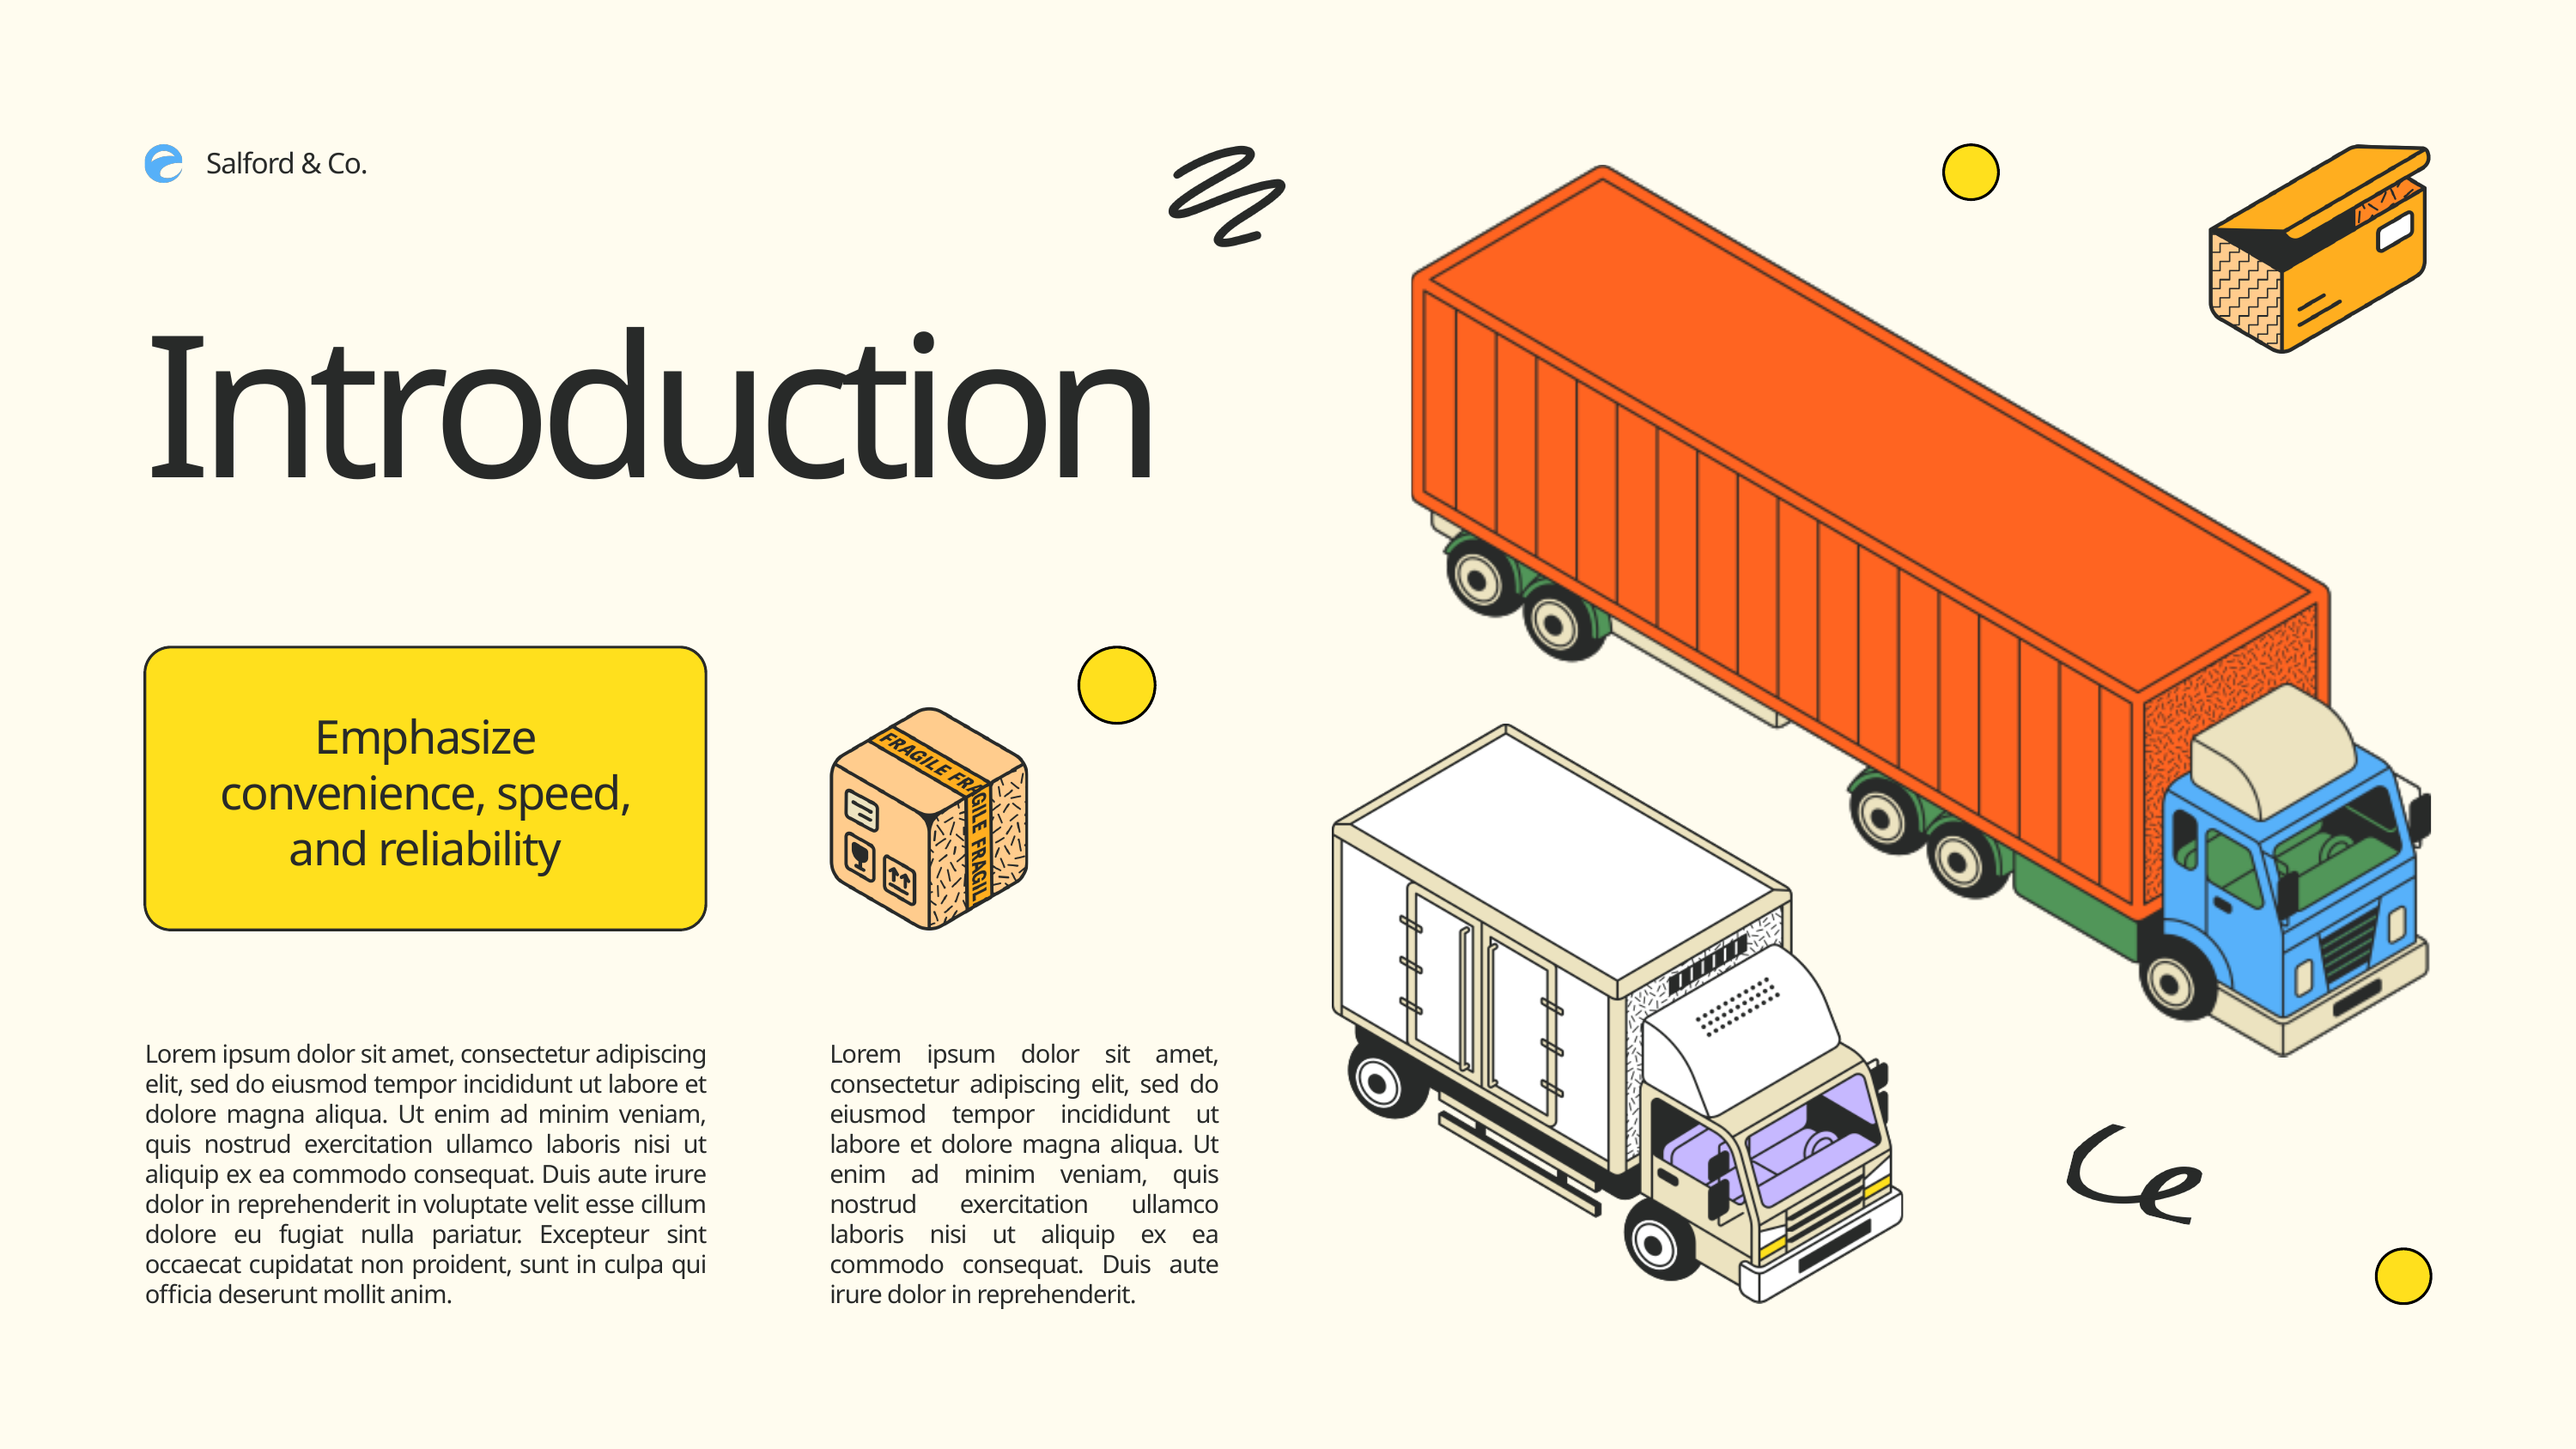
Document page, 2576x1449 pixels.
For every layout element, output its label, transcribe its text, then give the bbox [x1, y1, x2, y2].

text_box [2208, 144, 2432, 165]
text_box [1943, 144, 1999, 200]
text_box [144, 144, 183, 183]
text_box Lorem ipsum dolor sit amet, consectetur adipiscing elit, sed do eiusmod tempor incididunt ut labore et dolore magna aliqua. Ut enim ad minim veniam, quis nostrud exercitation ullamco laboris nisi ut aliquip ex ea commodo consequat. Duis aute irure dolor in reprehenderit in voluptate velit esse cillum dolore eu fugiat nulla pariatur. Excepteur sint occaecat cupidatat non proident, sunt in culpa qui officia deserunt mollit anim. [144, 1038, 707, 1309]
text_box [2376, 1248, 2432, 1304]
text_box [1168, 144, 1289, 247]
text_box [1411, 165, 2432, 1058]
text_box [829, 706, 1029, 931]
text_box [1332, 724, 1904, 1304]
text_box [1078, 646, 1156, 724]
text_box Lorem ipsum dolor sit amet, consectetur adipiscing elit, sed do eiusmod tempor incididunt ut labore et dolore magna aliqua. Ut enim ad minim veniam, quis nostrud exercitation ullamco laboris nisi ut aliquip ex ea commodo consequat. Duis aute irure dolor in reprehenderit. [829, 1038, 1218, 1309]
text_box Salford & Co. [206, 154, 465, 179]
text_box Introduction [144, 343, 1289, 518]
text_box [2063, 1116, 2209, 1226]
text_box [144, 646, 707, 931]
